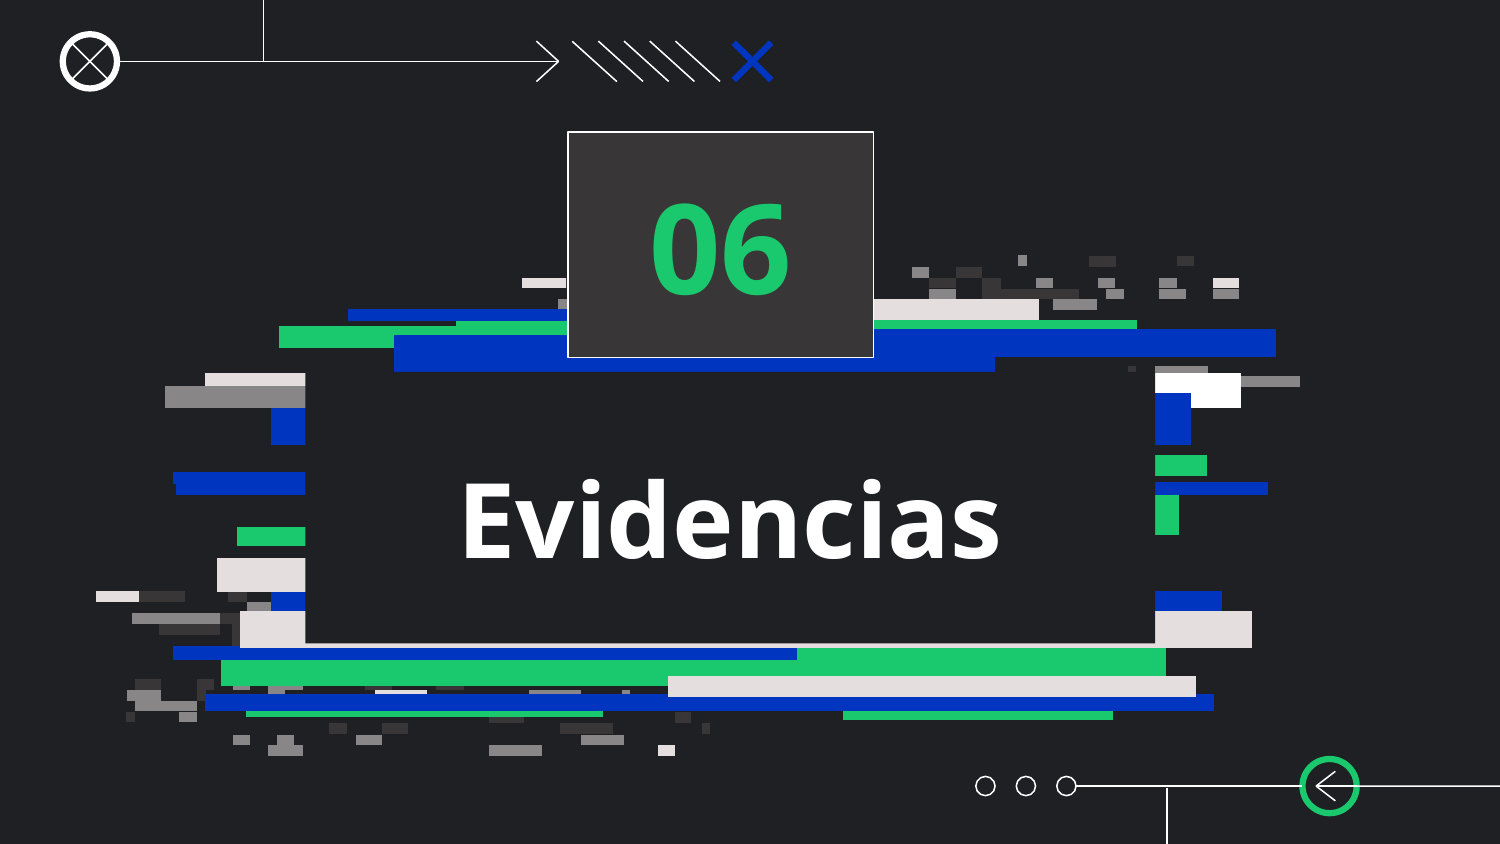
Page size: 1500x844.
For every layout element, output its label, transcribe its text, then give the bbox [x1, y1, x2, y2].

title 06 [567, 131, 874, 358]
title Evidencias [305, 371, 1156, 644]
